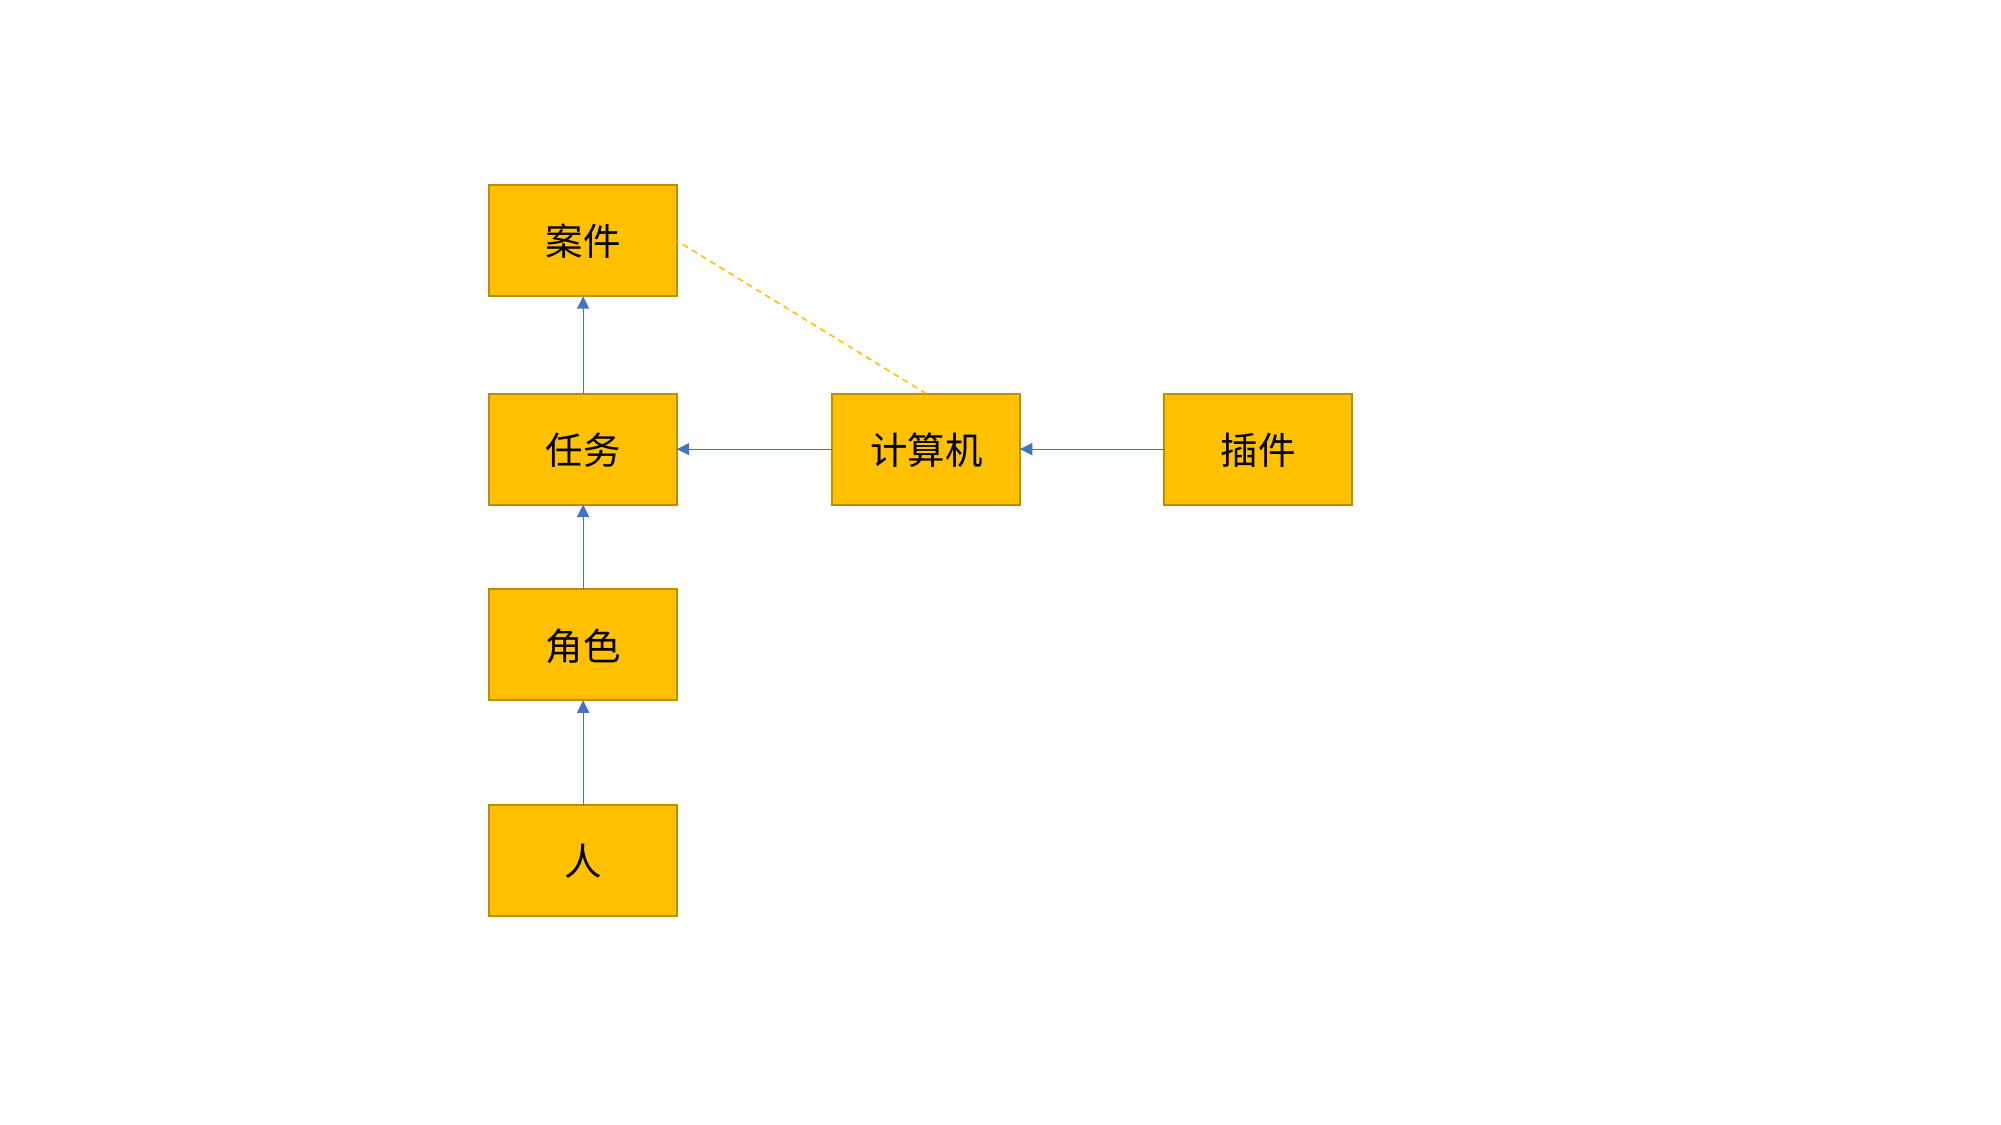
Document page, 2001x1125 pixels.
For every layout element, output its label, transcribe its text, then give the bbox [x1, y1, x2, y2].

text_box 计算机 [831, 393, 1021, 506]
text_box 人 [488, 804, 678, 917]
text_box 插件 [1163, 393, 1353, 506]
text_box 任务 [488, 393, 678, 506]
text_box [676, 240, 927, 394]
text_box 案件 [488, 184, 678, 297]
text_box 角色 [488, 588, 678, 701]
